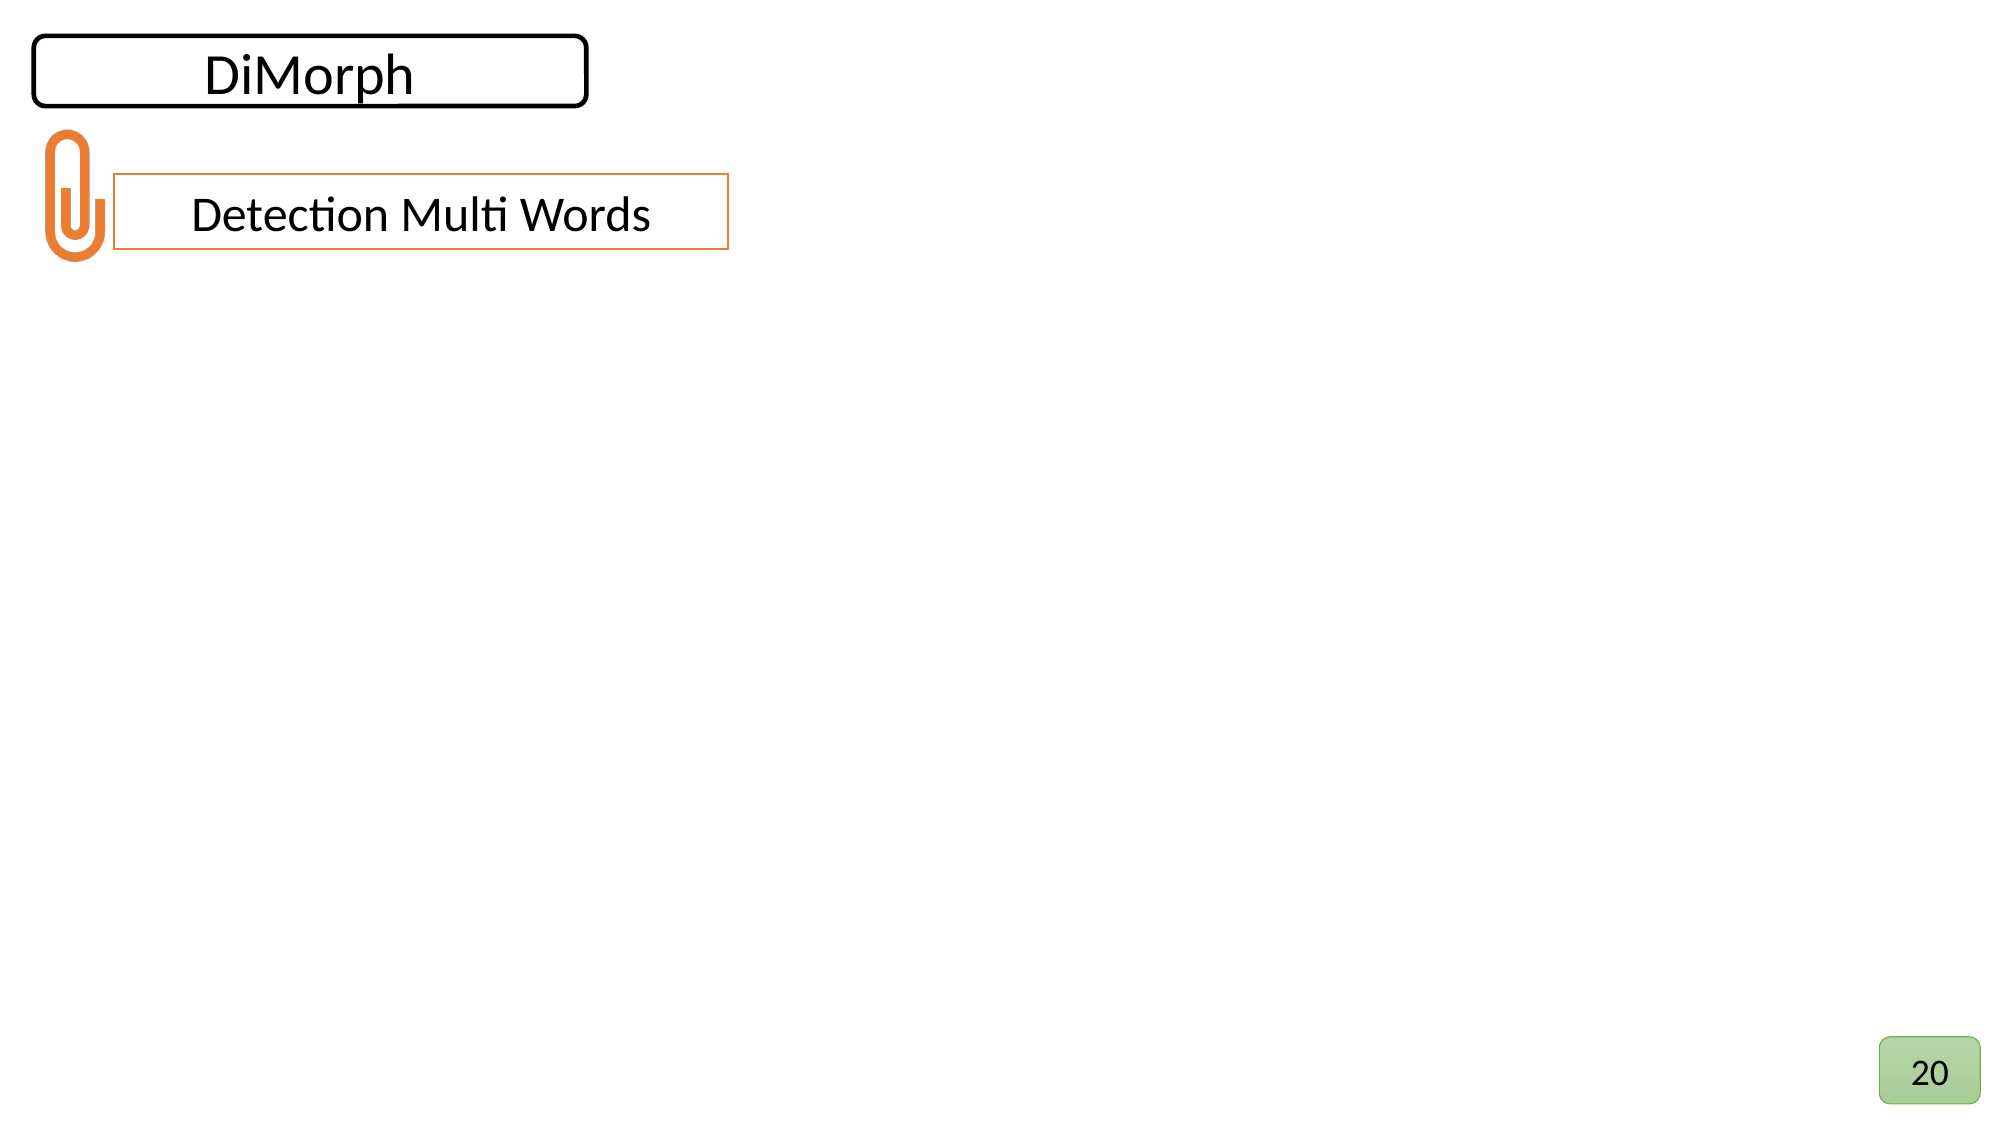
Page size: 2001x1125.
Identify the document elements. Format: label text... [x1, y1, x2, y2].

text_box DiMorph [32, 34, 588, 108]
text_box Detection Multi Words [150, 173, 729, 250]
text_box 20 [1878, 1036, 1981, 1105]
picture [0, 120, 150, 271]
